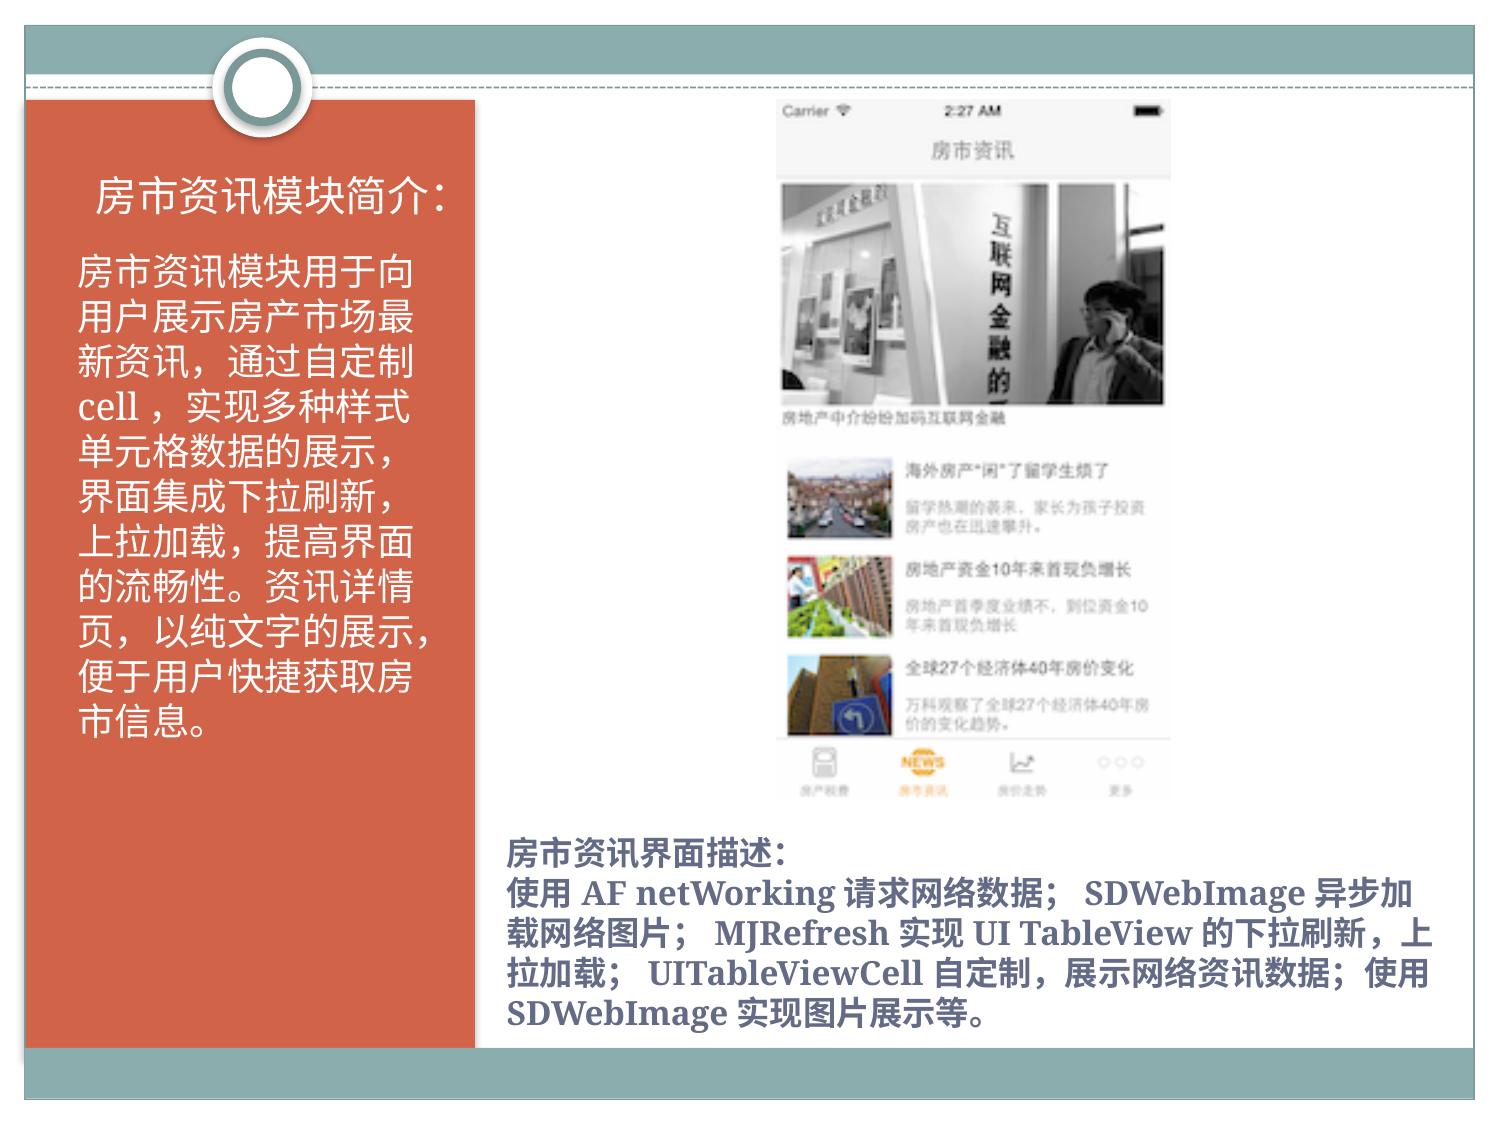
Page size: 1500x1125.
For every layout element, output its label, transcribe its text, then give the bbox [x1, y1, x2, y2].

title 房市资讯界面描述： 使用AF netWorking请求网络数据；SDWebImage异步加载网络图片；MJRefresh实现UI TableView的下拉刷新，上拉加载；UITableViewCell自定制，展示网络资讯数据；使用SDWebImage实现图片展示等。 [492, 825, 1455, 1045]
list 房市资讯模块简介： 房市资讯模块用于向用户展示房产市场最新资讯，通过自定制cell，实现多种样式单元格数据的展示，界面集成下拉刷新，上拉加载，提高界面的流畅性。资讯详情页，以纯文字的展示，便于用户快捷获取房市信息。 [62, 162, 463, 1025]
picture [491, 99, 1455, 801]
